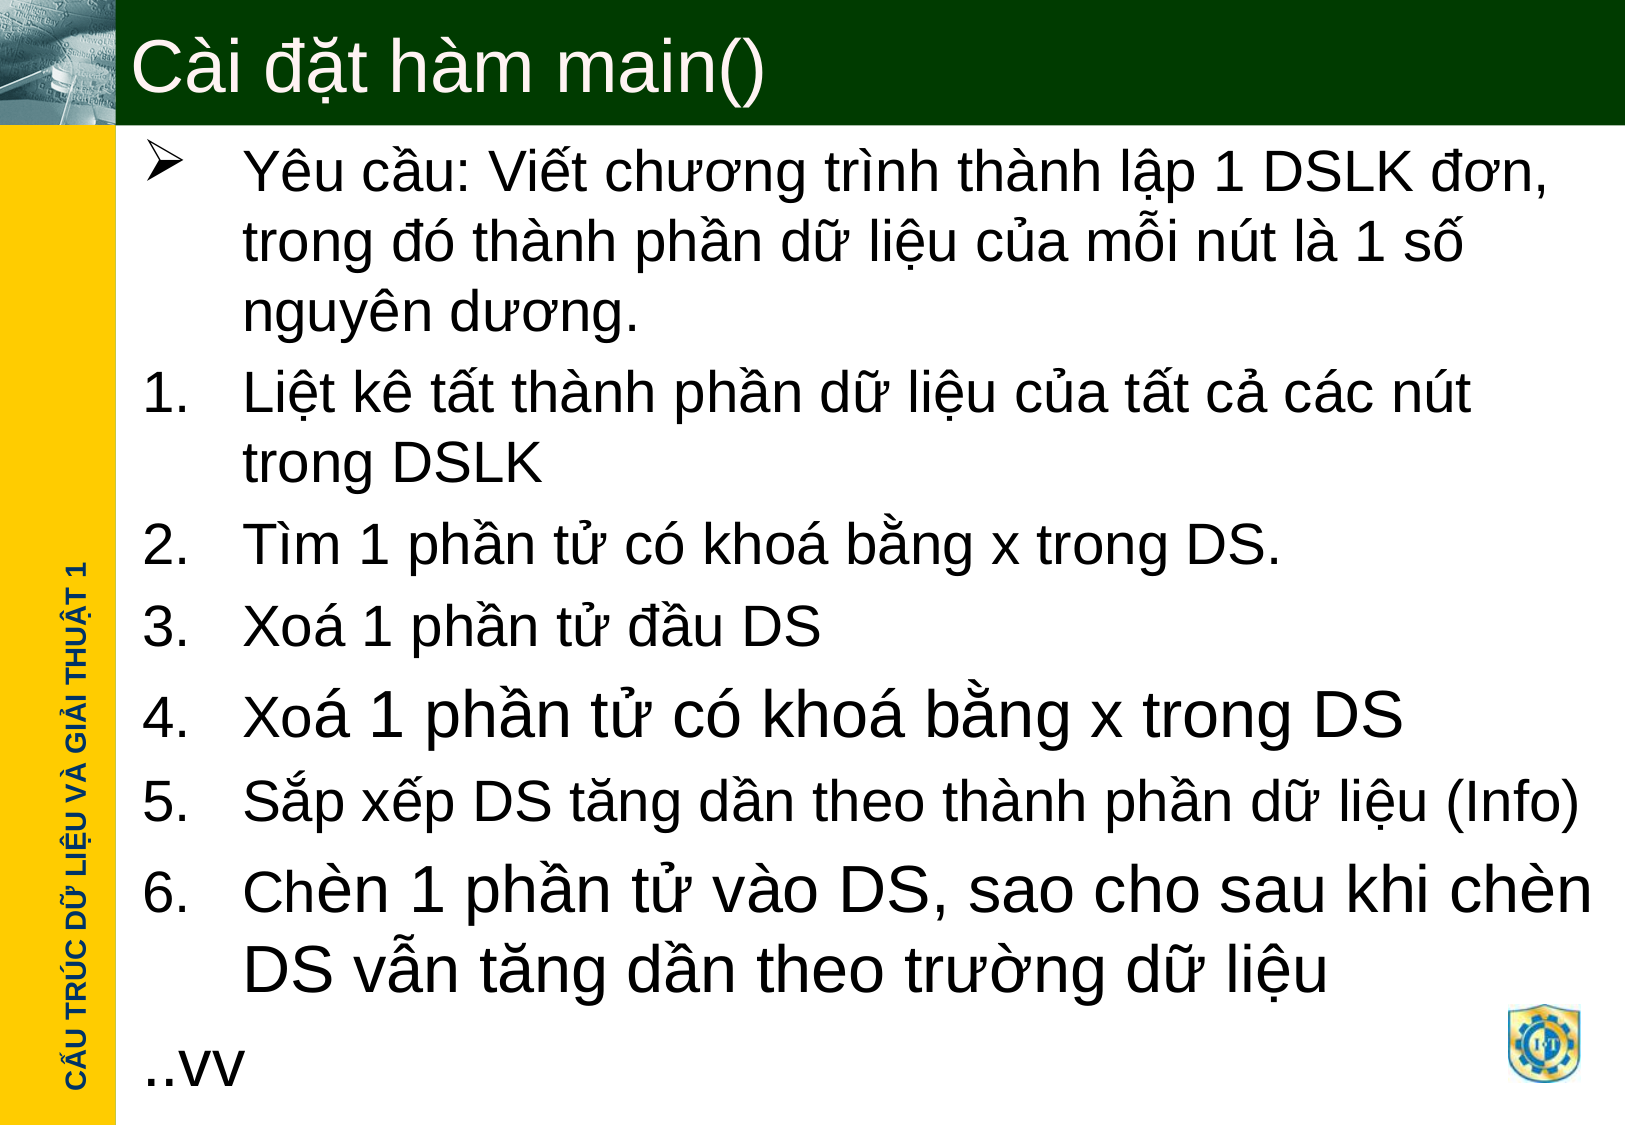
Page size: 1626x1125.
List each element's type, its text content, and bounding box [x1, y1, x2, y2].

text_box Cài đặt hàm main() [115, 0, 1625, 126]
picture [0, 0, 115, 125]
text_box Yêu cầu: Viết chương trình thành lập 1 DSLK đơn, trong đó thành phần dữ liệu của mỗi nút là 1 số nguyên dương. Liệt kê tất thành phần dữ liệu của tất cả các nút trong DSLK Tìm 1 phần tử có khoá bằng x trong DS. Xoá 1 phần tử đầu DS Xoá 1 phần tử có khoá bằng x trong DS Sắp xếp DS tăng dần theo thành phần dữ liệu (Info) Chèn 1 phần tử vào DS, sao cho sau khi chèn DS vẫn tăng dần theo trường dữ liệu ..vv [127, 125, 1625, 1125]
